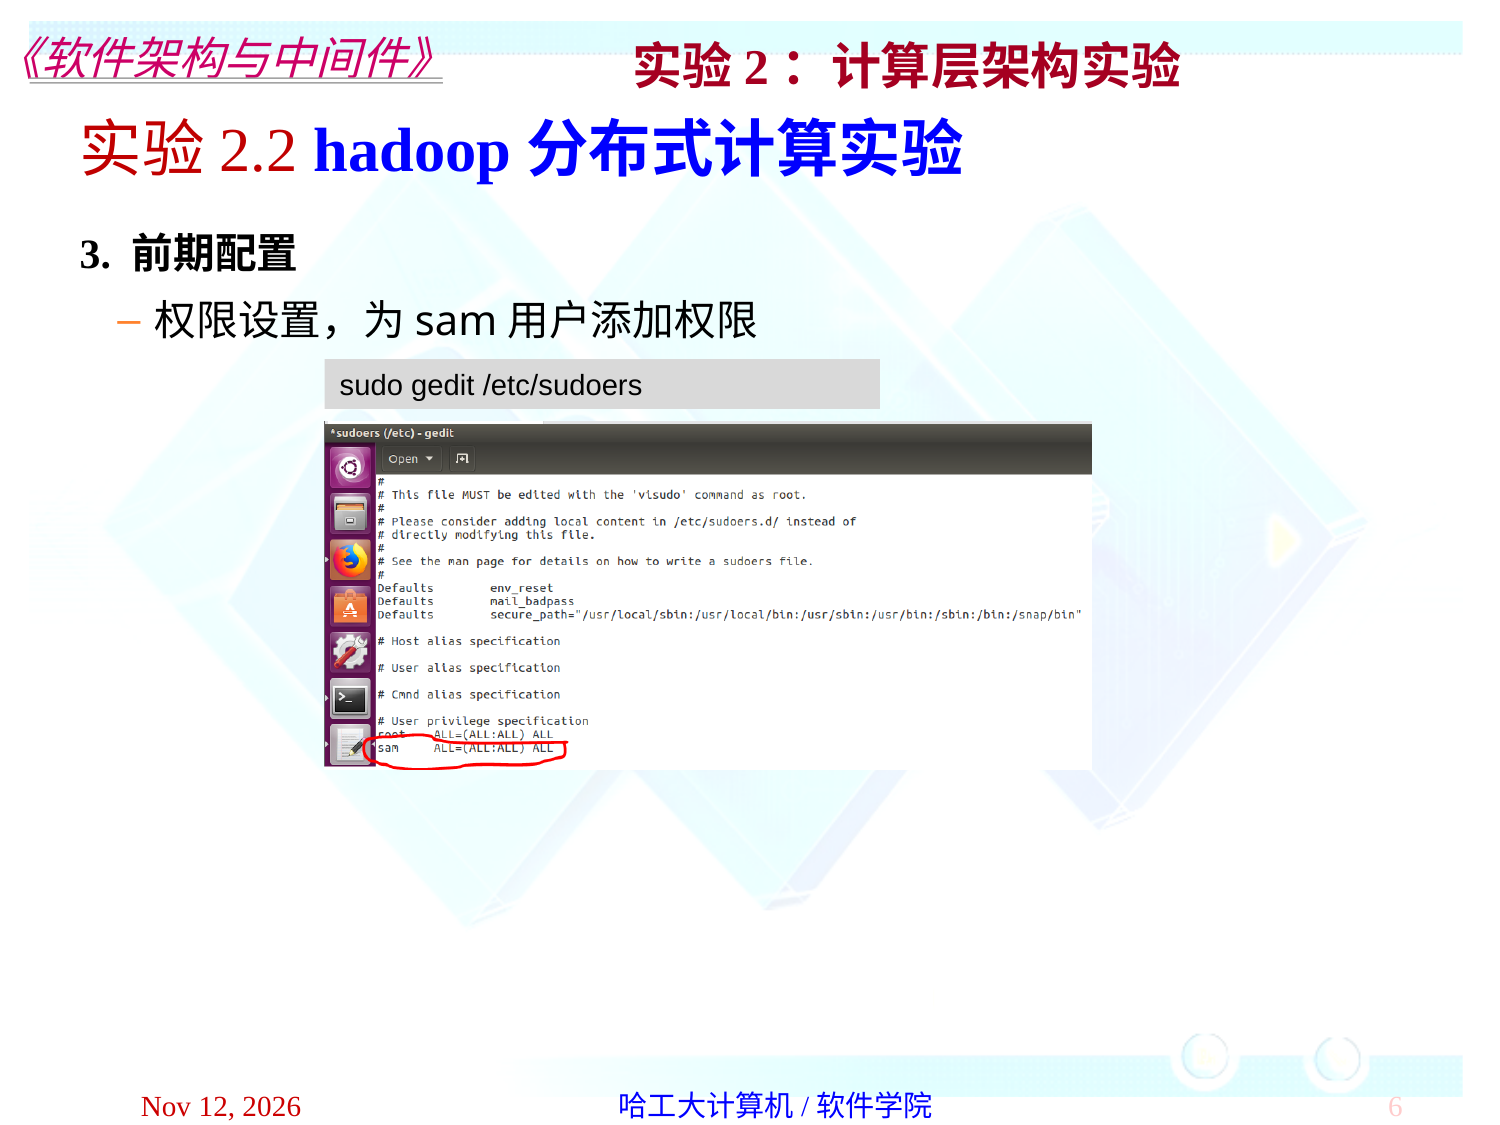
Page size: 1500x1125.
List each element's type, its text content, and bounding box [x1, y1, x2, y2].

text_box 实验2.2 hadoop分布式计算实验 [64, 101, 1415, 209]
picture [324, 421, 1092, 770]
text_box 3. 前期配置 权限设置，为sam用户添加权限 [64, 219, 1412, 1059]
text_box sudo gedit /etc/sudoers [324, 359, 880, 409]
